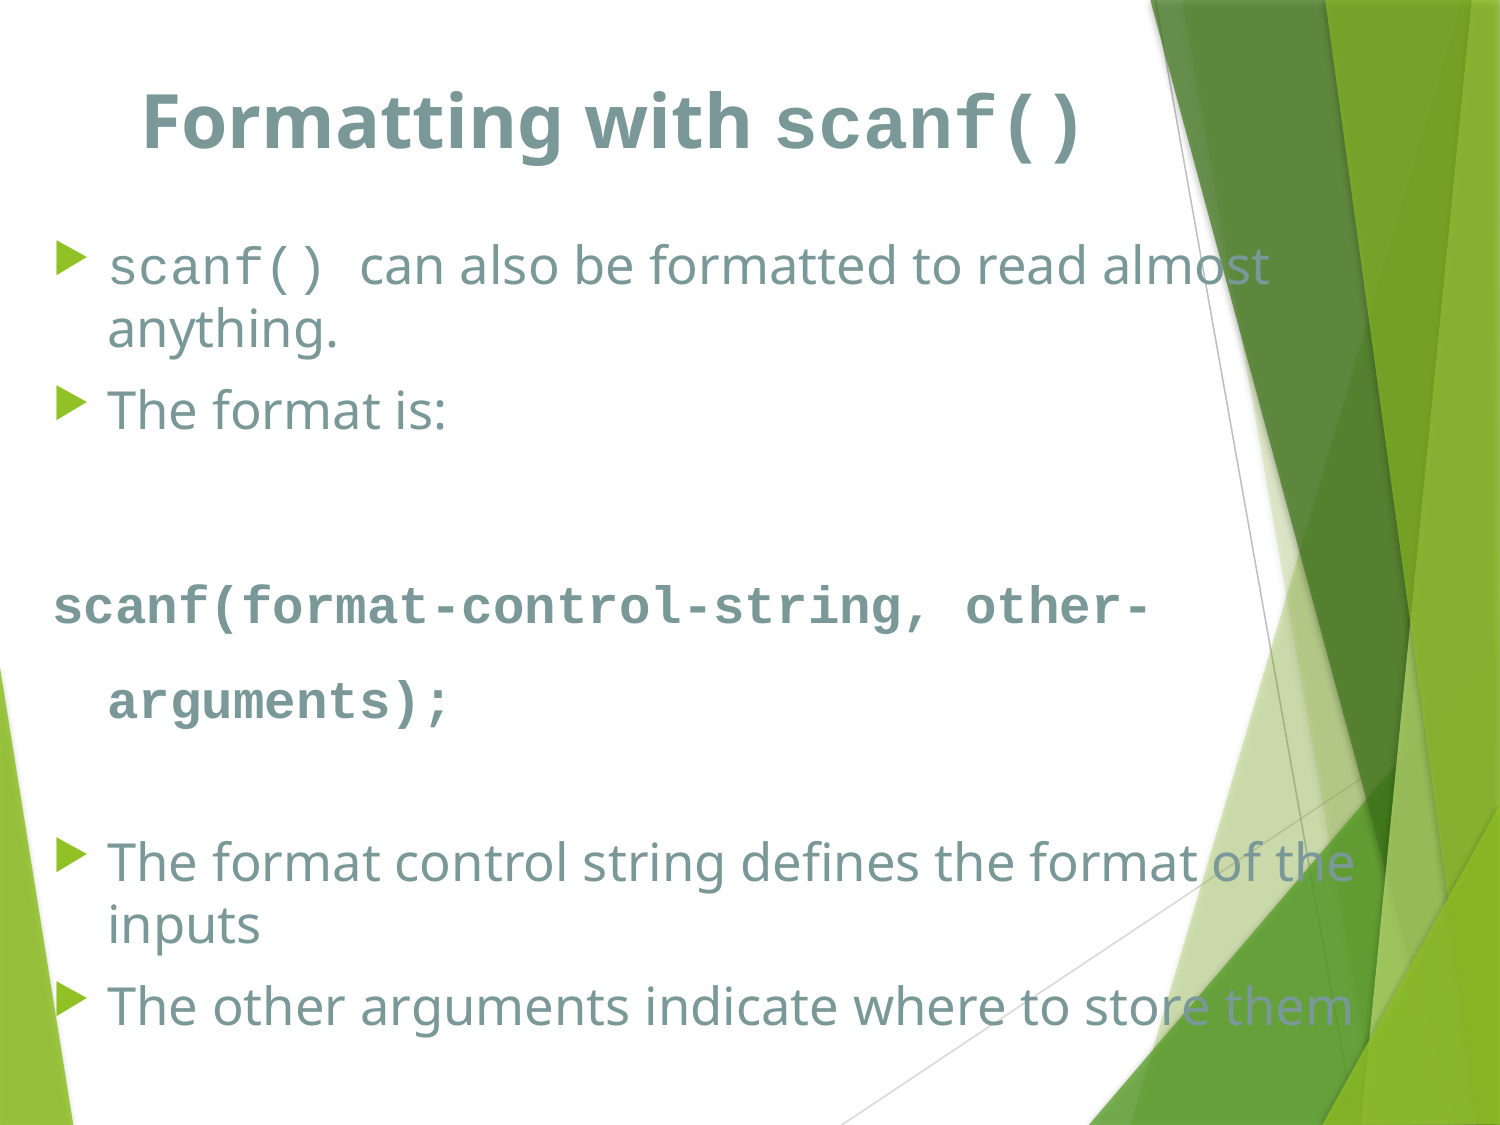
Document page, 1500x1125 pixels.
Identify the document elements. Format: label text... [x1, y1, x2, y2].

list scanf() can also be formatted to read almost anything. The format is: scanf(format-control-string, other-arguments); The format control string defines the format of the inputs The other arguments indicate where to store them [37, 224, 1463, 1047]
title Formatting with scanf() [125, 65, 1167, 200]
